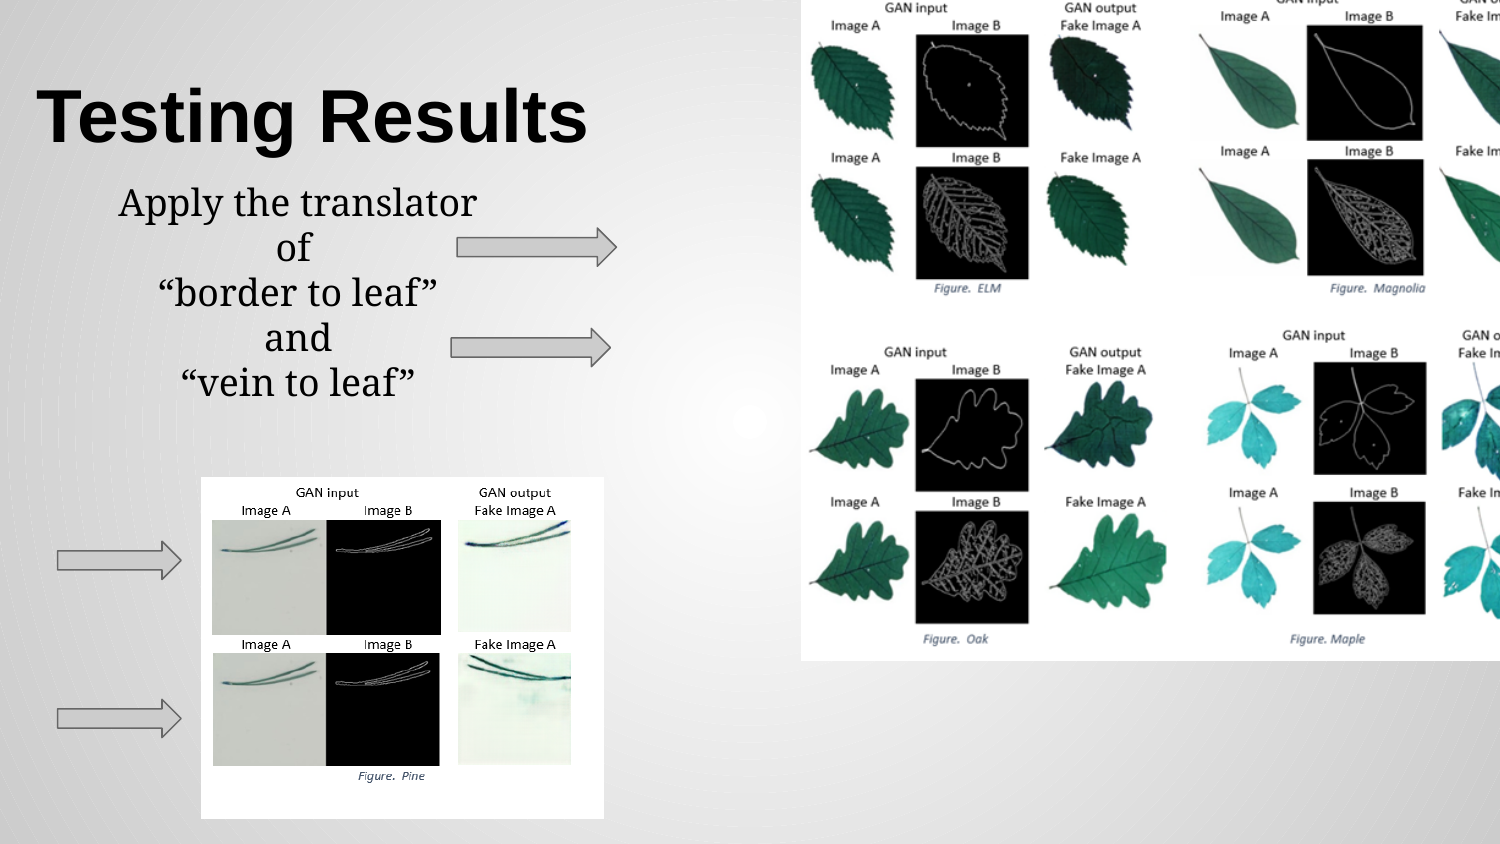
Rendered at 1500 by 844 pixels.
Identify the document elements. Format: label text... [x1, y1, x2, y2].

title Testing Results [21, 32, 795, 173]
text_box [451, 328, 611, 367]
text_box Apply the translator of “border to leaf” and “vein to leaf” [91, 163, 506, 340]
text_box [57, 699, 182, 738]
text_box [57, 541, 182, 580]
picture [201, 477, 604, 820]
picture [801, 0, 1500, 661]
text_box [457, 228, 617, 267]
